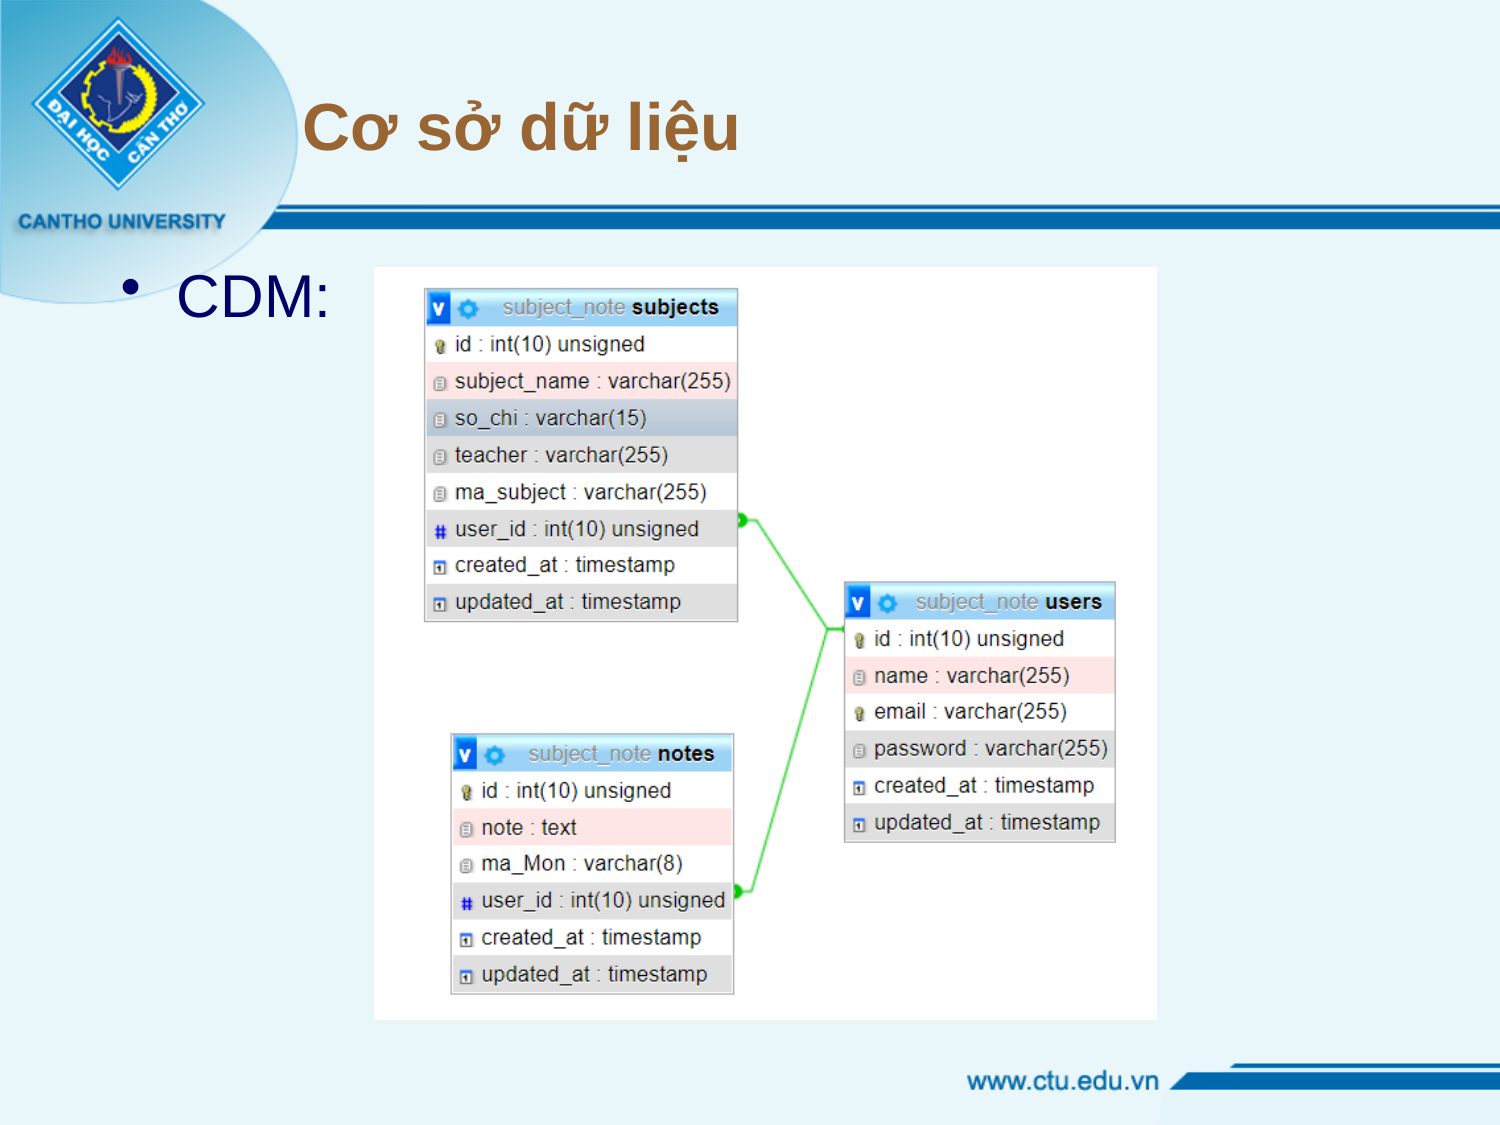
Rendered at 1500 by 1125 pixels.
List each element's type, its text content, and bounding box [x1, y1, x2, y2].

title Cơ sở dữ liệu [287, 46, 1450, 202]
picture [0, 0, 1500, 1125]
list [374, 267, 1157, 1020]
text_box CDM: [105, 249, 1456, 1020]
